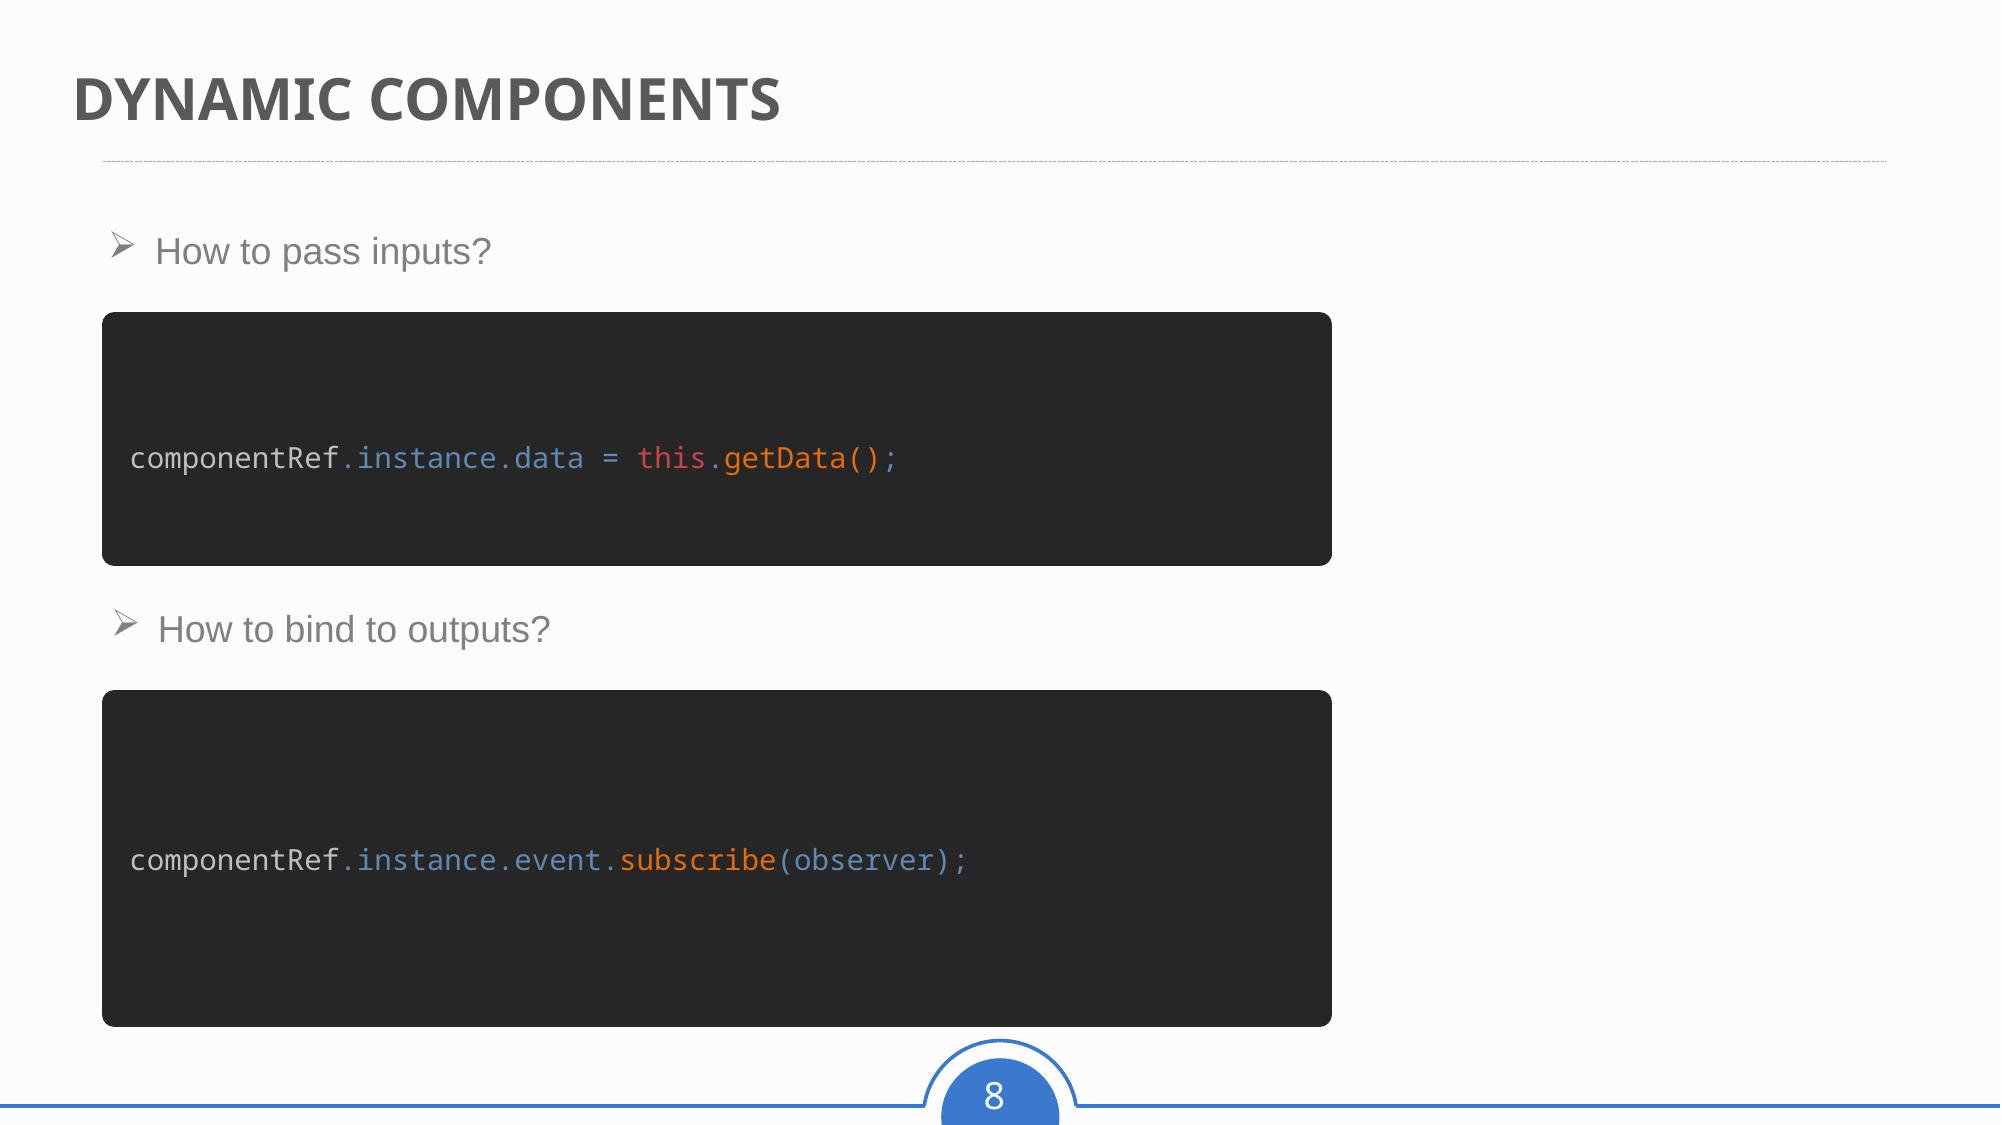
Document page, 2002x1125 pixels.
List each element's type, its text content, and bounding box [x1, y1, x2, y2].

text_box How to pass inputs? [93, 219, 507, 280]
text_box How to bind to outputs? [96, 597, 567, 658]
text_box componentRef.instance.data = this.getData(); [112, 322, 1321, 556]
text_box componentRef.instance.event.subscribe(observer); [112, 700, 1321, 1017]
text_box DYNAMIC COMPONENTS [57, 54, 796, 140]
